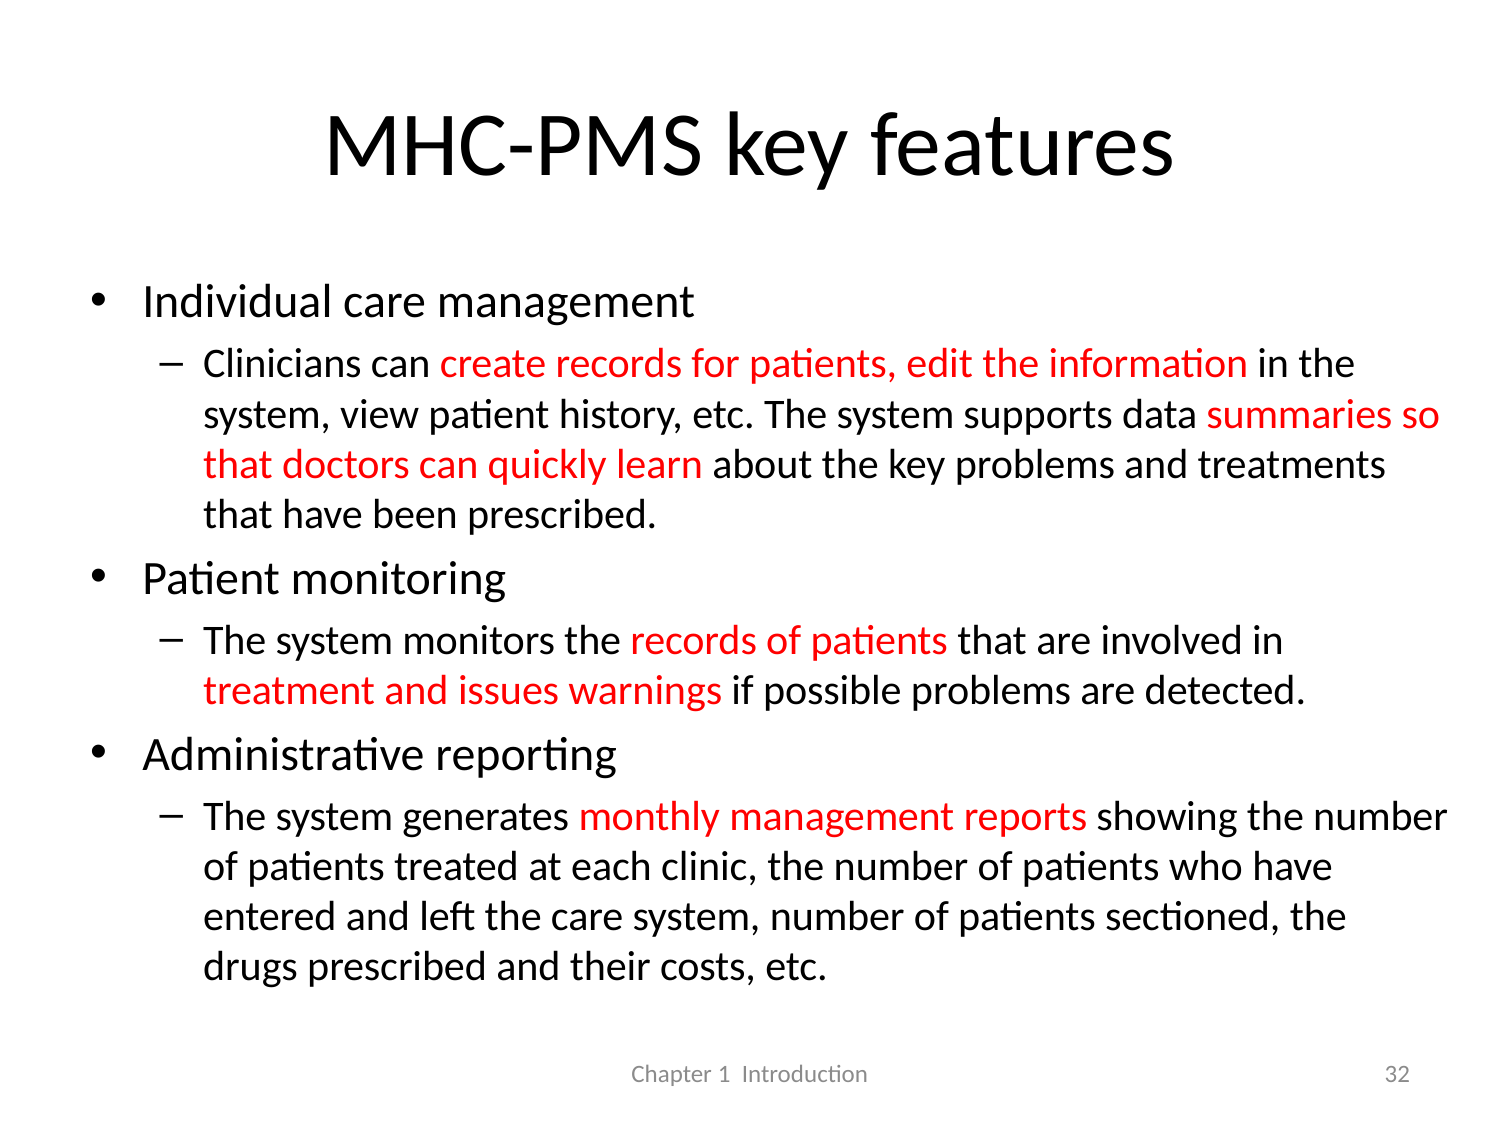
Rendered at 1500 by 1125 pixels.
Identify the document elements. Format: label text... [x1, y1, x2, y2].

title MHC-PMS key features [75, 45, 1425, 233]
footer Chapter 1 Introduction [512, 1042, 988, 1103]
list Individual care management Clinicians can create records for patients, edit the information in the system, view patient history, etc. The system supports data summaries so that doctors can quickly learn about the key problems and treatments that have been prescribed. Patient monitoring The system monitors the records of patients that are involved in treatment and issues warnings if possible problems are detected. Administrative reporting The system generates monthly management reports showing the number of patients treated at each clinic, the number of patients who have entered and left the care system, number of patients sectioned, the drugs prescribed and their costs, etc. [75, 262, 1466, 1005]
slide_number 32 [1074, 1042, 1425, 1103]
